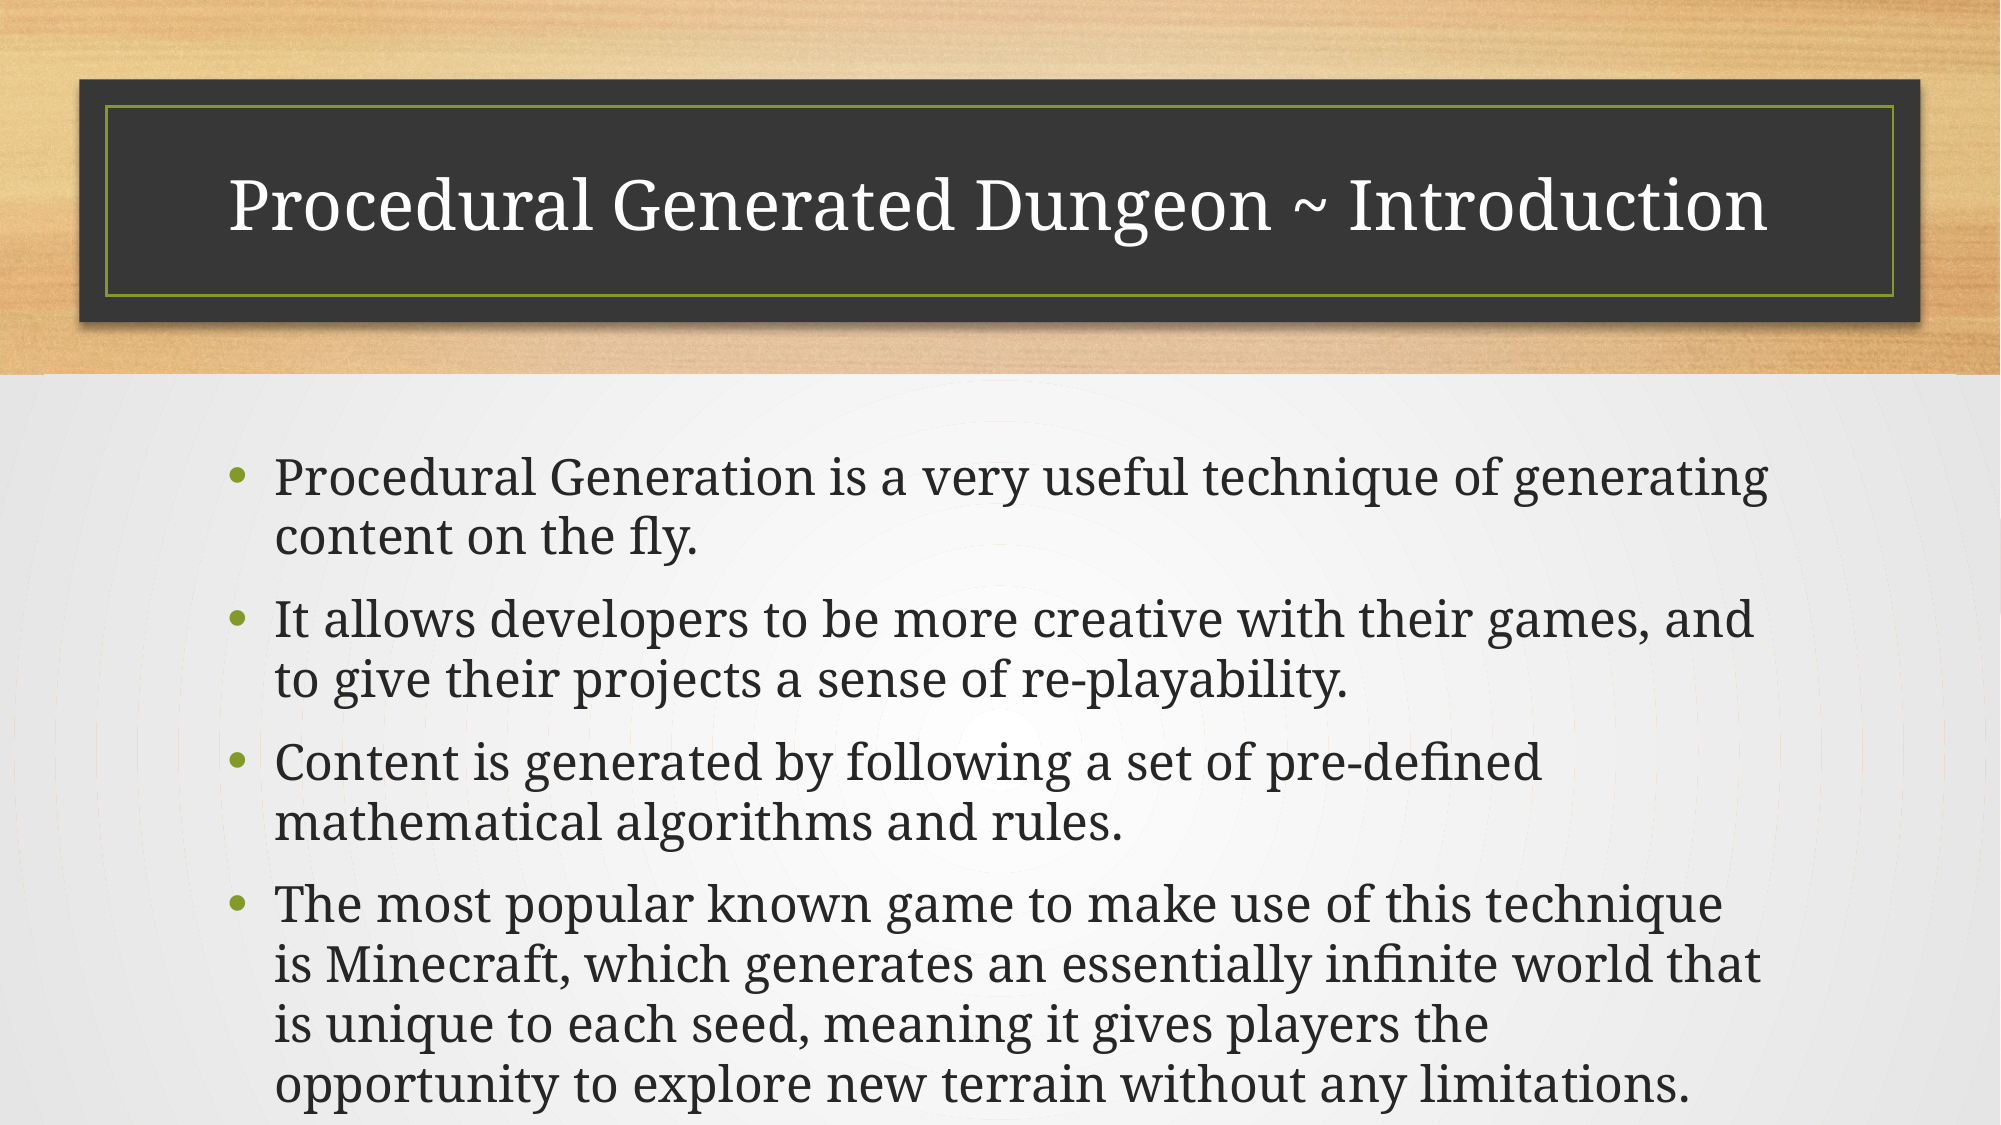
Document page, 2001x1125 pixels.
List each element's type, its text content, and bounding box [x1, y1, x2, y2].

text_box [0, 374, 2000, 1125]
list Procedural Generation is a very useful technique of generating content on the fly. It allows developers to be more creative with their games, and to give their projects a sense of re-playability. Content is generated by following a set of pre-defined mathematical algorithms and rules. The most popular known game to make use of this technique is Minecraft, which generates an essentially infinite world that is unique to each seed, meaning it gives players the opportunity to explore new terrain without any limitations. [212, 437, 1788, 1125]
text_box [78, 78, 1922, 323]
text_box [0, 0, 2000, 374]
text_box [106, 106, 1894, 296]
